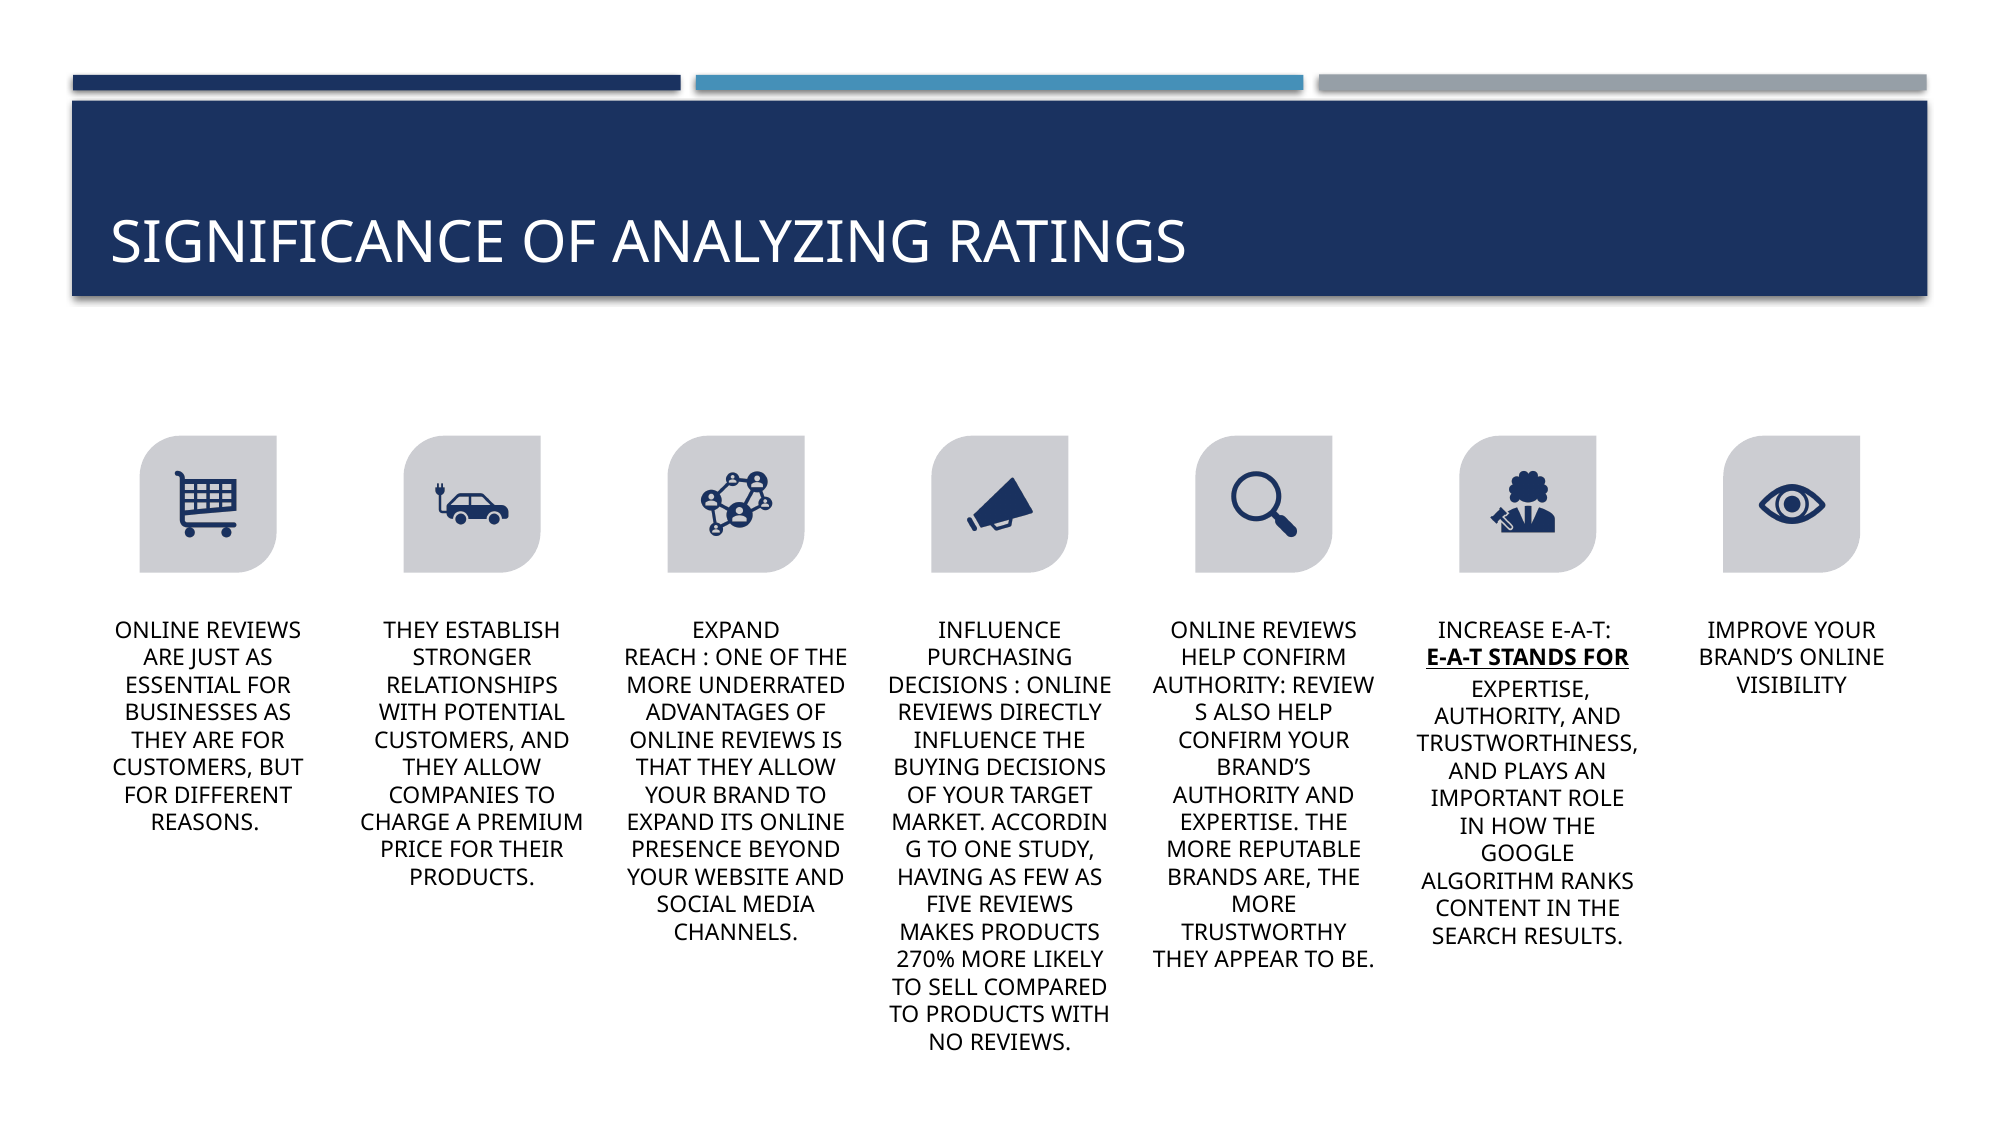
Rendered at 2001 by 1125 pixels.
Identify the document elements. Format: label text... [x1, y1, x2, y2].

title Significance of Analyzing Ratings [95, 115, 1905, 282]
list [94, 357, 1906, 962]
